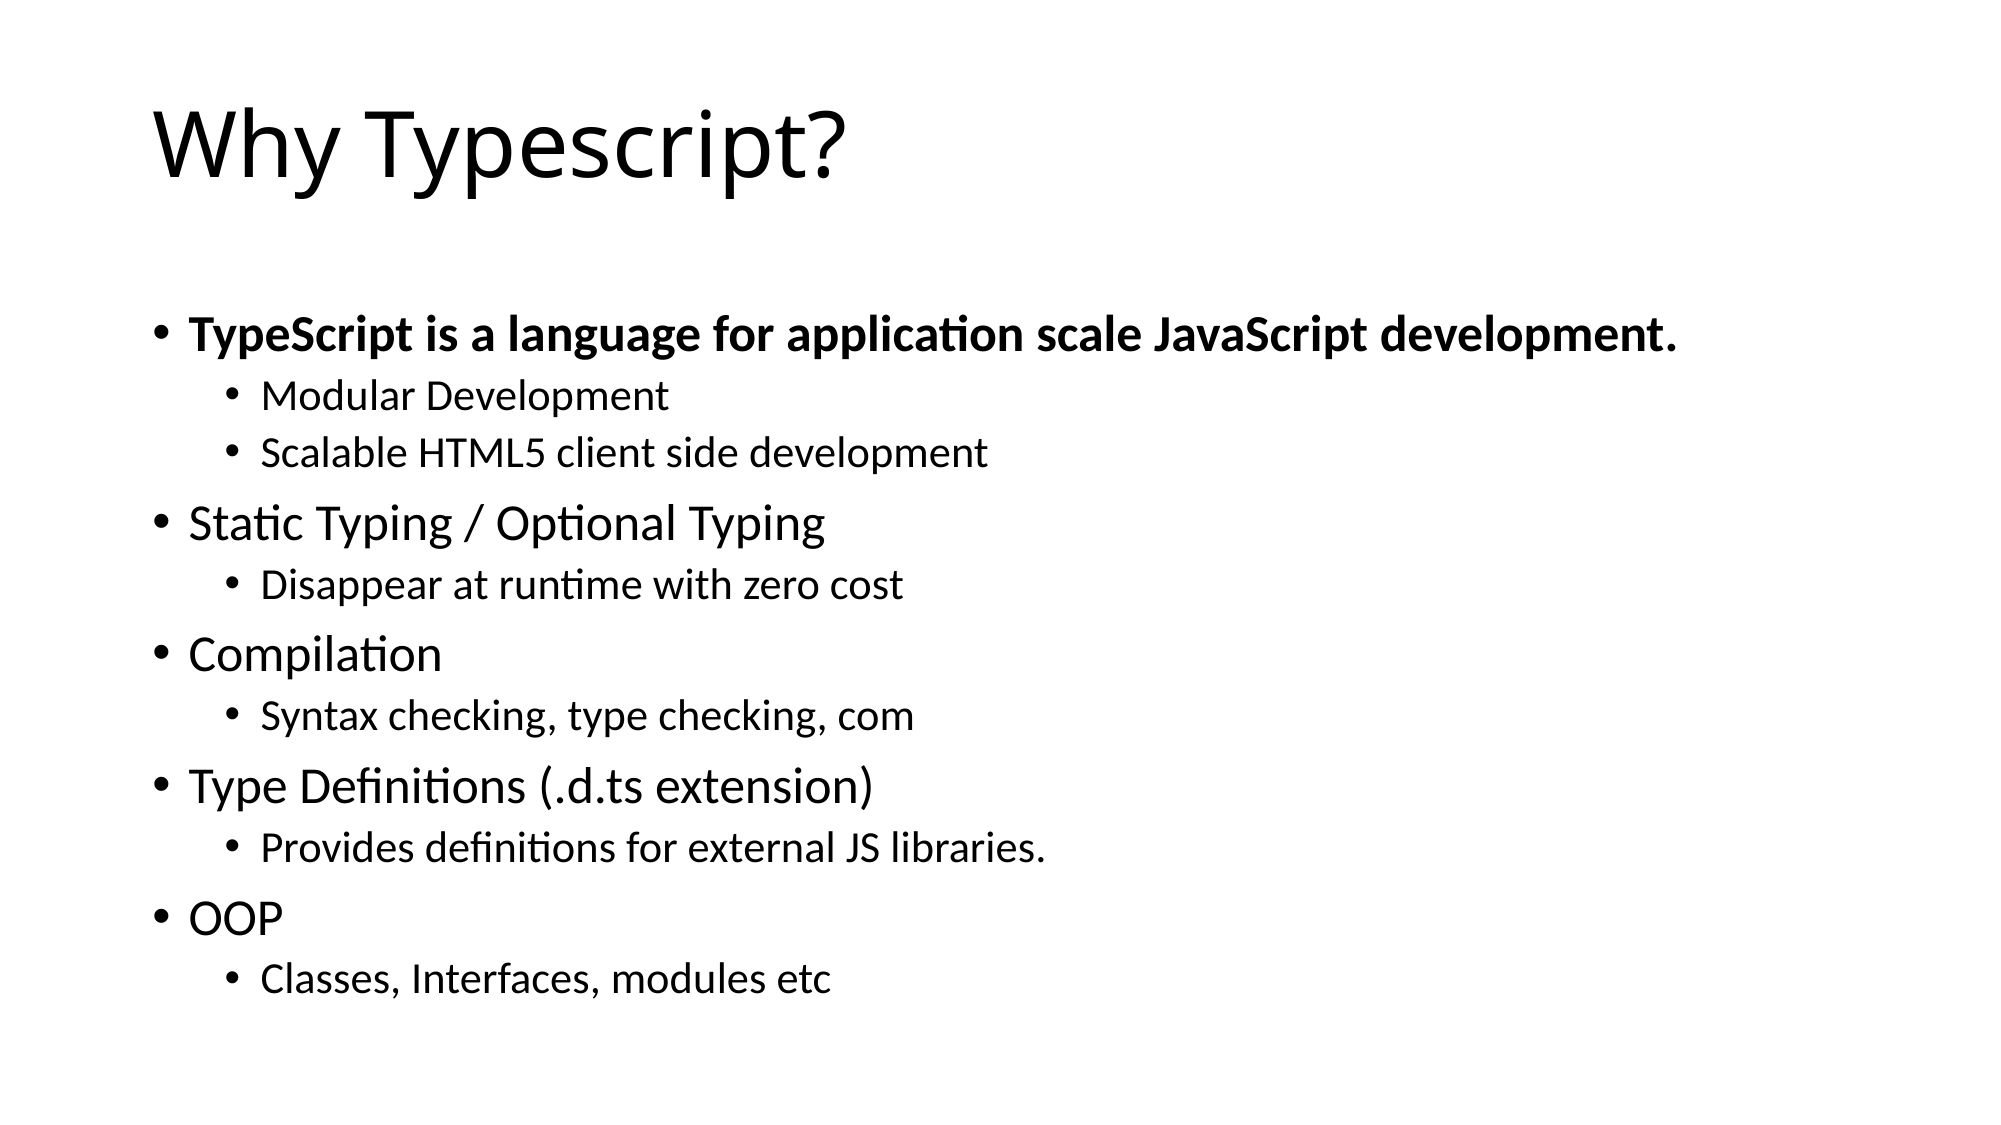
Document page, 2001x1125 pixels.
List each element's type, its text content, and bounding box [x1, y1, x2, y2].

list TypeScript is a language for application scale JavaScript development. Modular Development Scalable HTML5 client side development Static Typing / Optional Typing Disappear at runtime with zero cost Compilation Syntax checking, type checking, com Type Definitions (.d.ts extension) Provides definitions for external JS libraries. OOP Classes, Interfaces, modules etc [137, 299, 1863, 1014]
title Why Typescript? [137, 59, 1863, 236]
